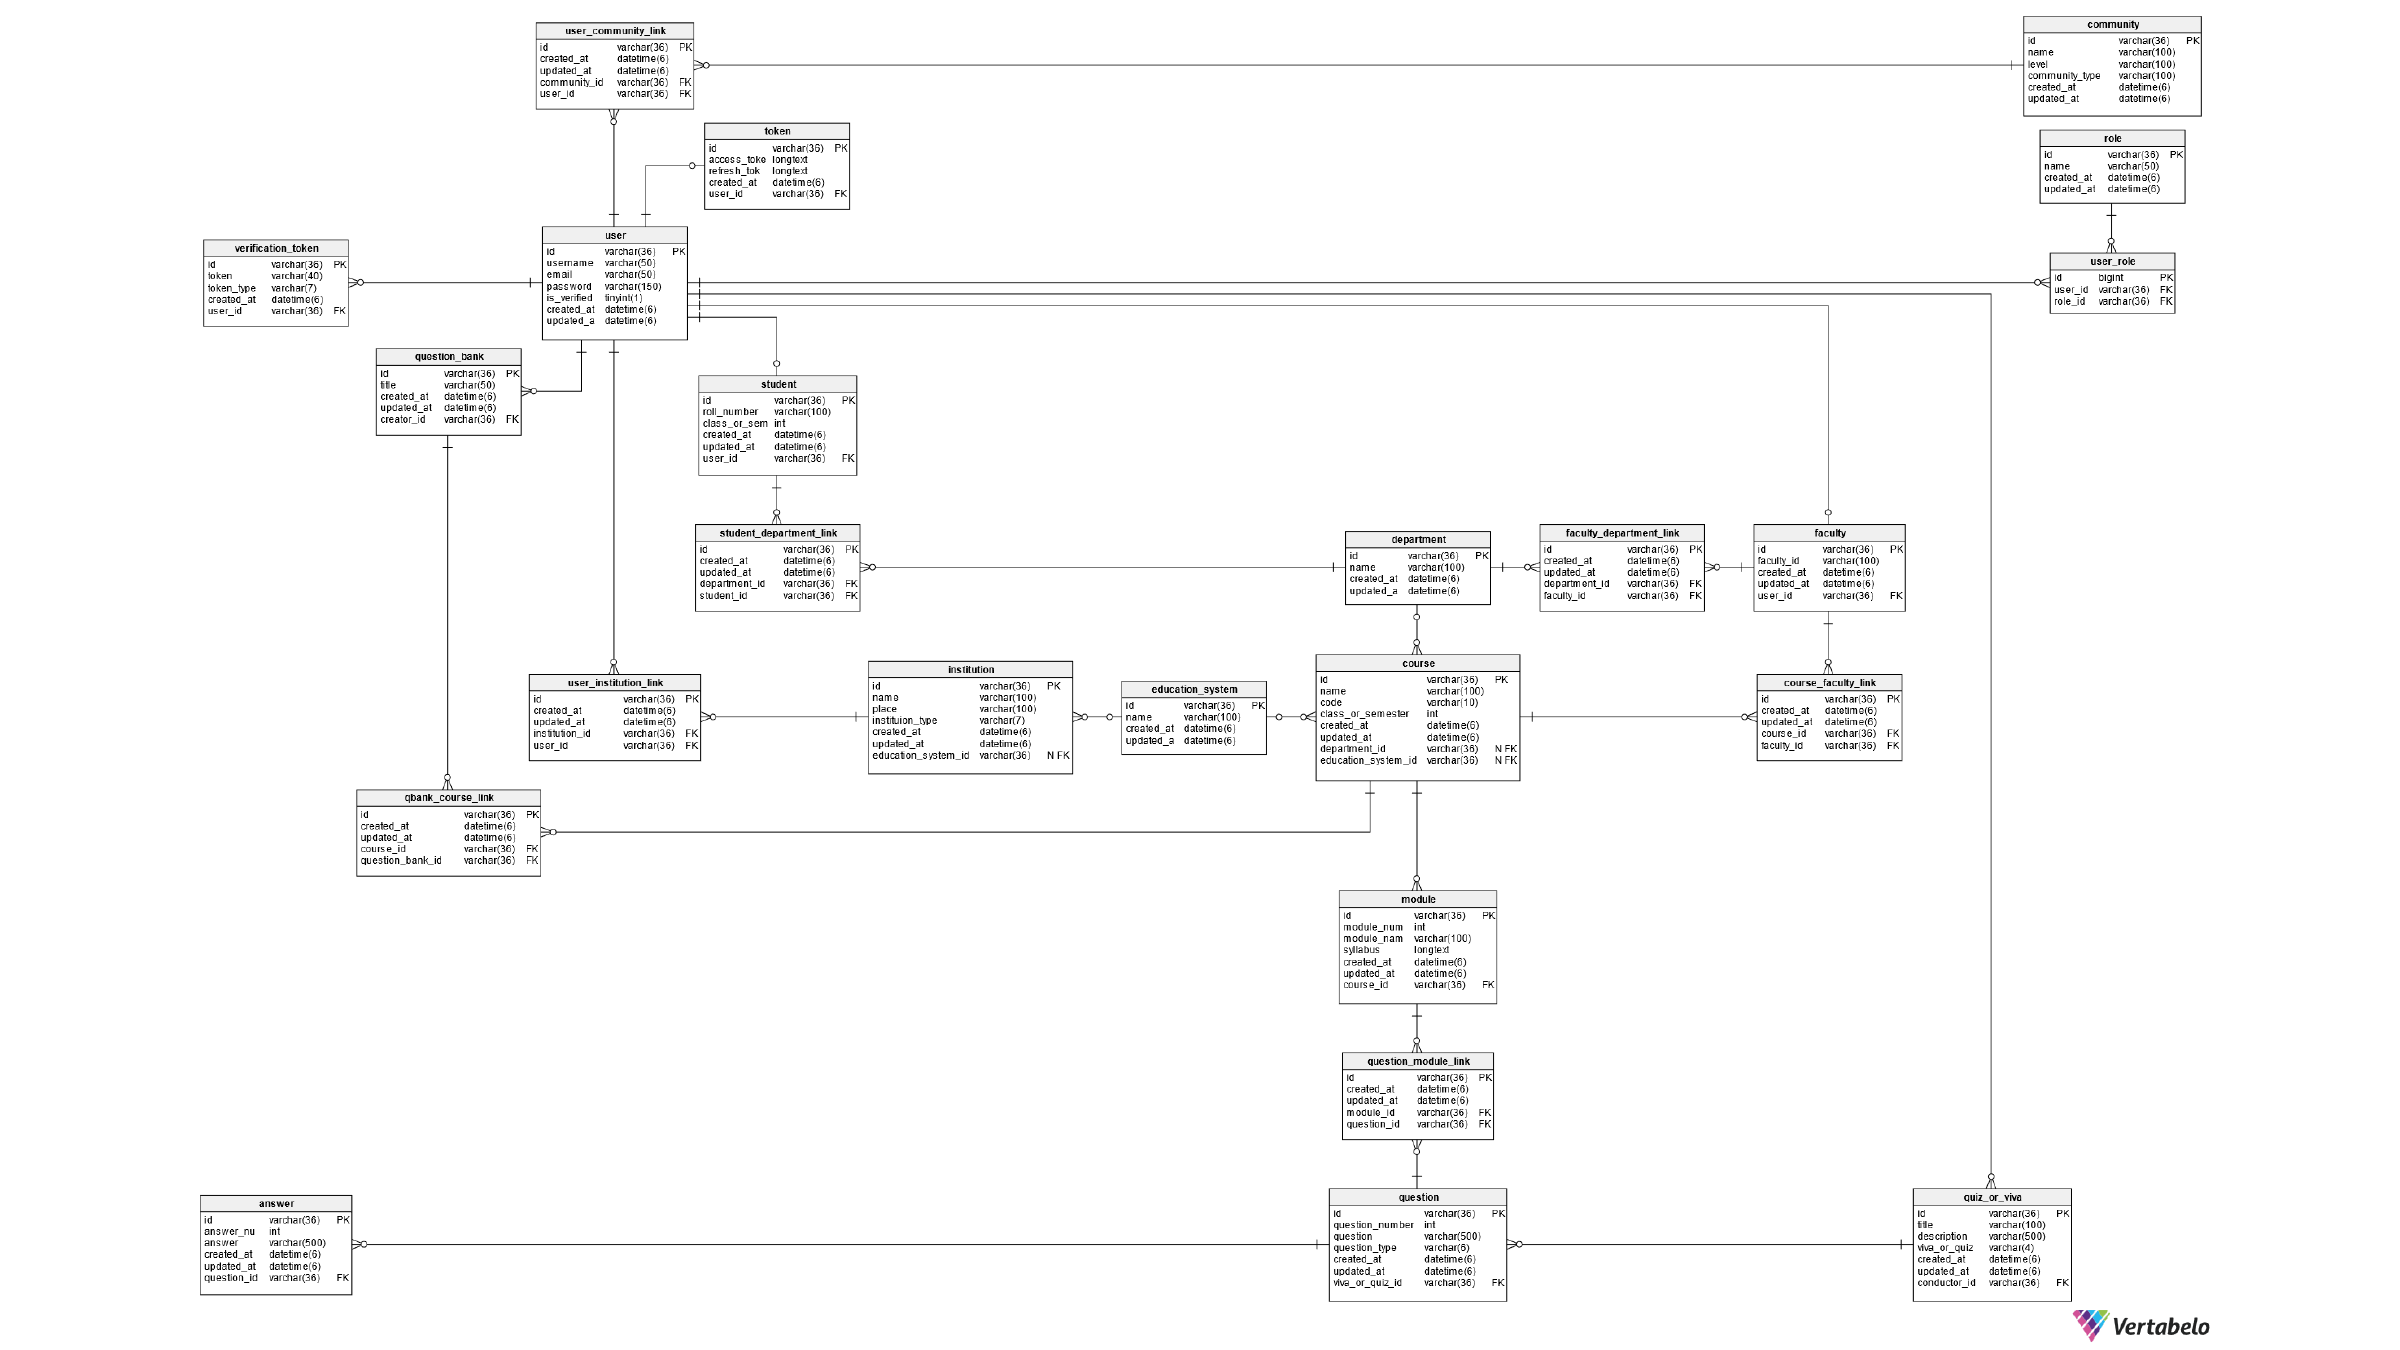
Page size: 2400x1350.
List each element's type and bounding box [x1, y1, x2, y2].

picture [183, 0, 2217, 1350]
